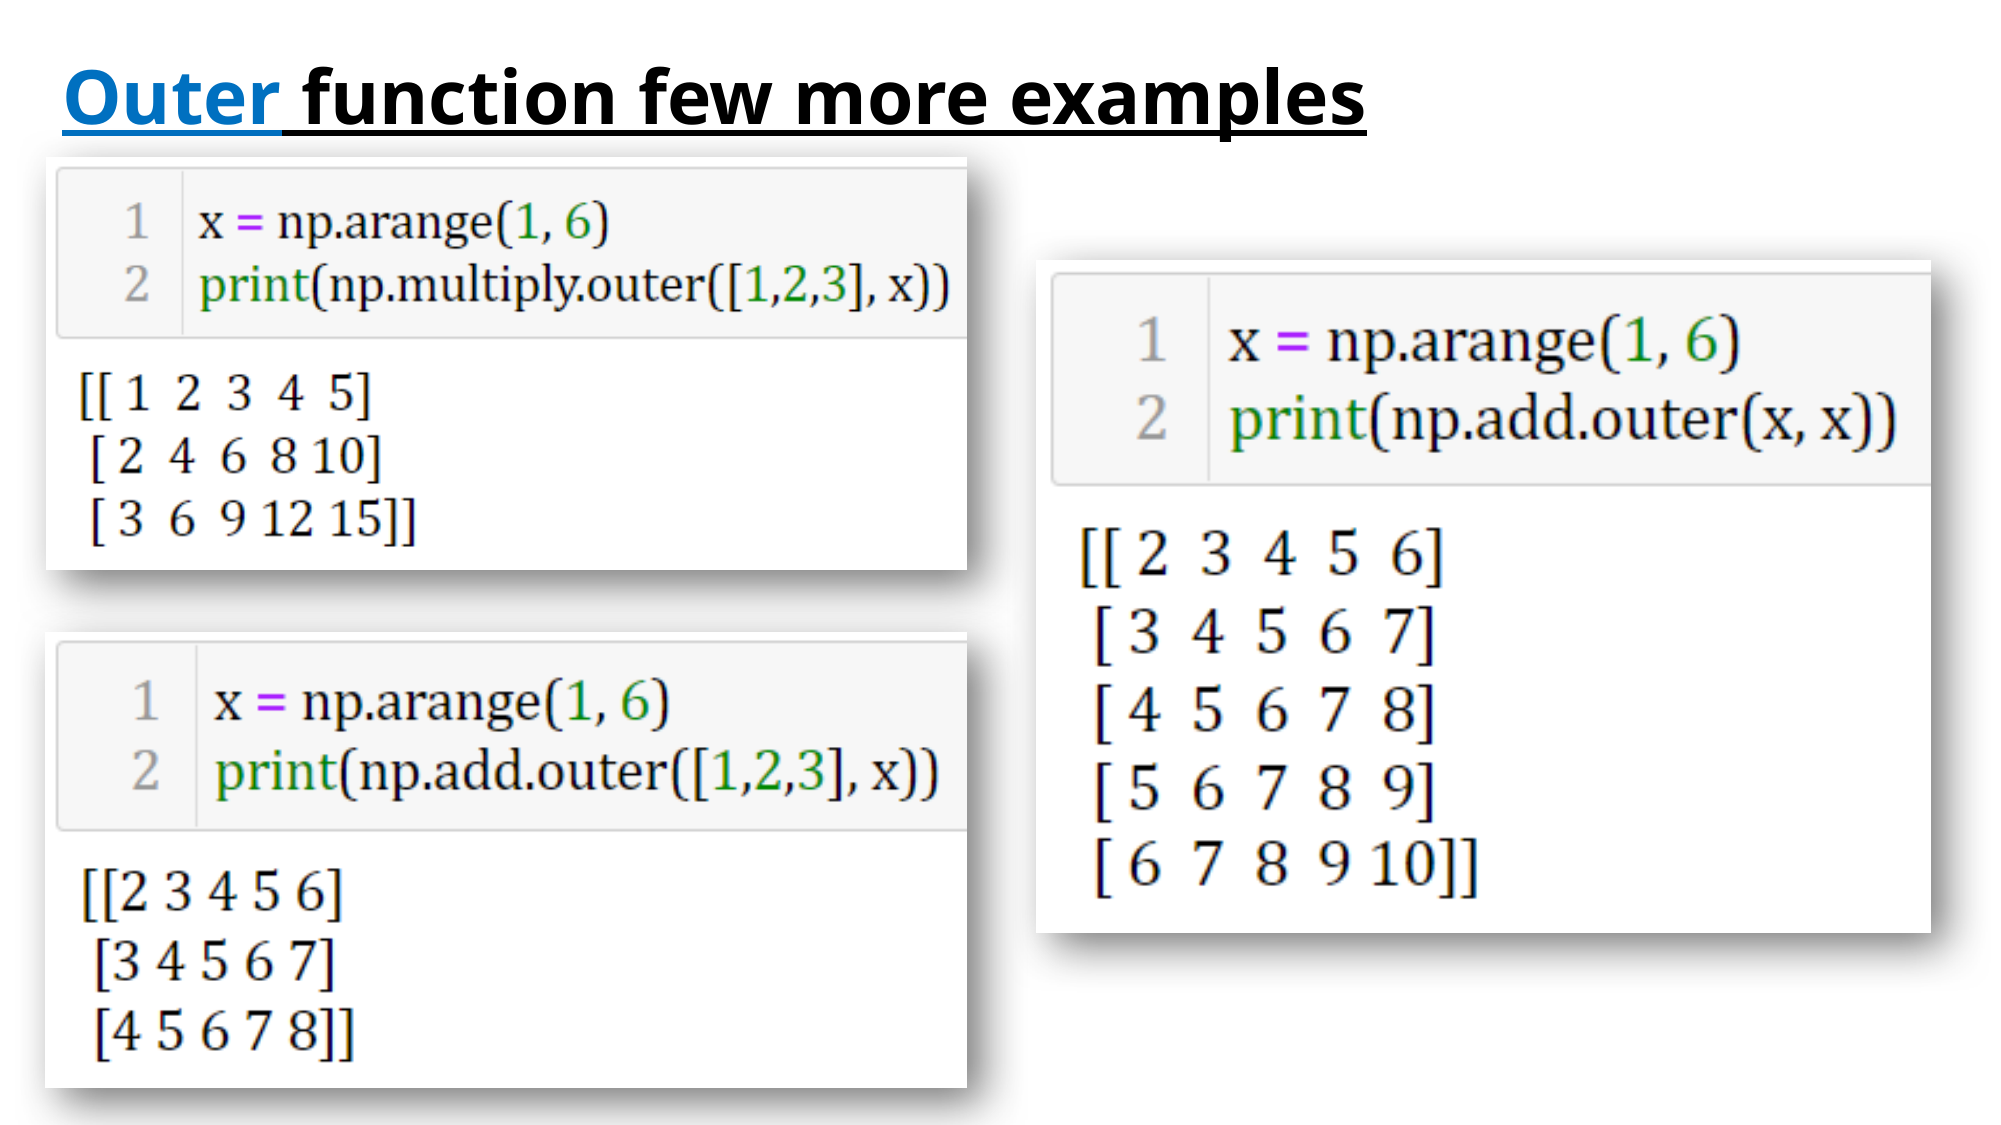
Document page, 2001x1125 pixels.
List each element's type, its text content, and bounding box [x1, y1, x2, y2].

text_box Outer function few more examples [47, 42, 1383, 147]
picture [46, 157, 967, 570]
picture [44, 632, 967, 1088]
picture [1036, 260, 1931, 933]
